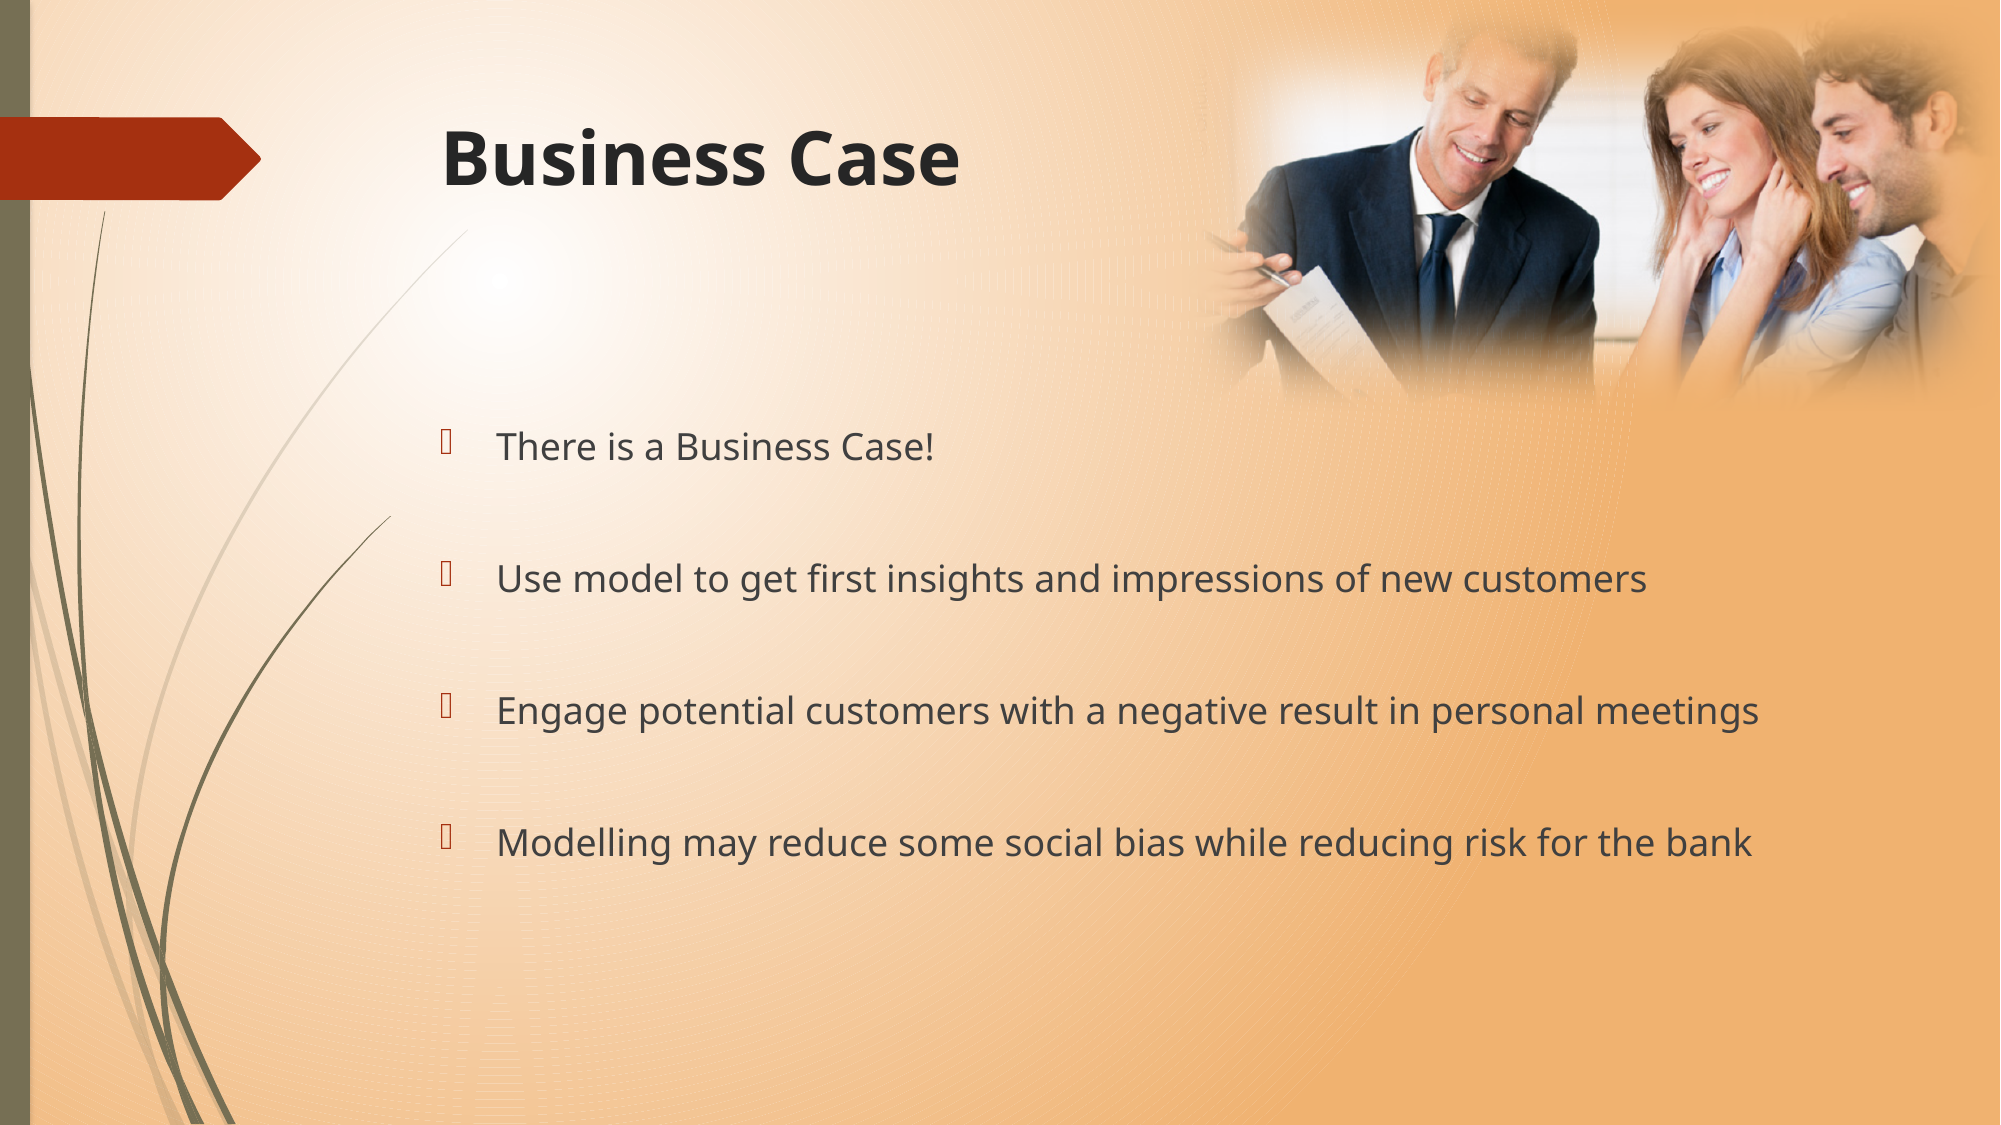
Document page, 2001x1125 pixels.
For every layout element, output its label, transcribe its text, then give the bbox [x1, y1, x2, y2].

list There is a Business Case! Use model to get first insights and impressions of new customers Engage potential customers with a negative result in personal meetings Modelling may reduce some social bias while reducing risk for the bank [424, 350, 1888, 970]
picture [1188, 4, 2000, 411]
title Business Case [425, 102, 1183, 313]
